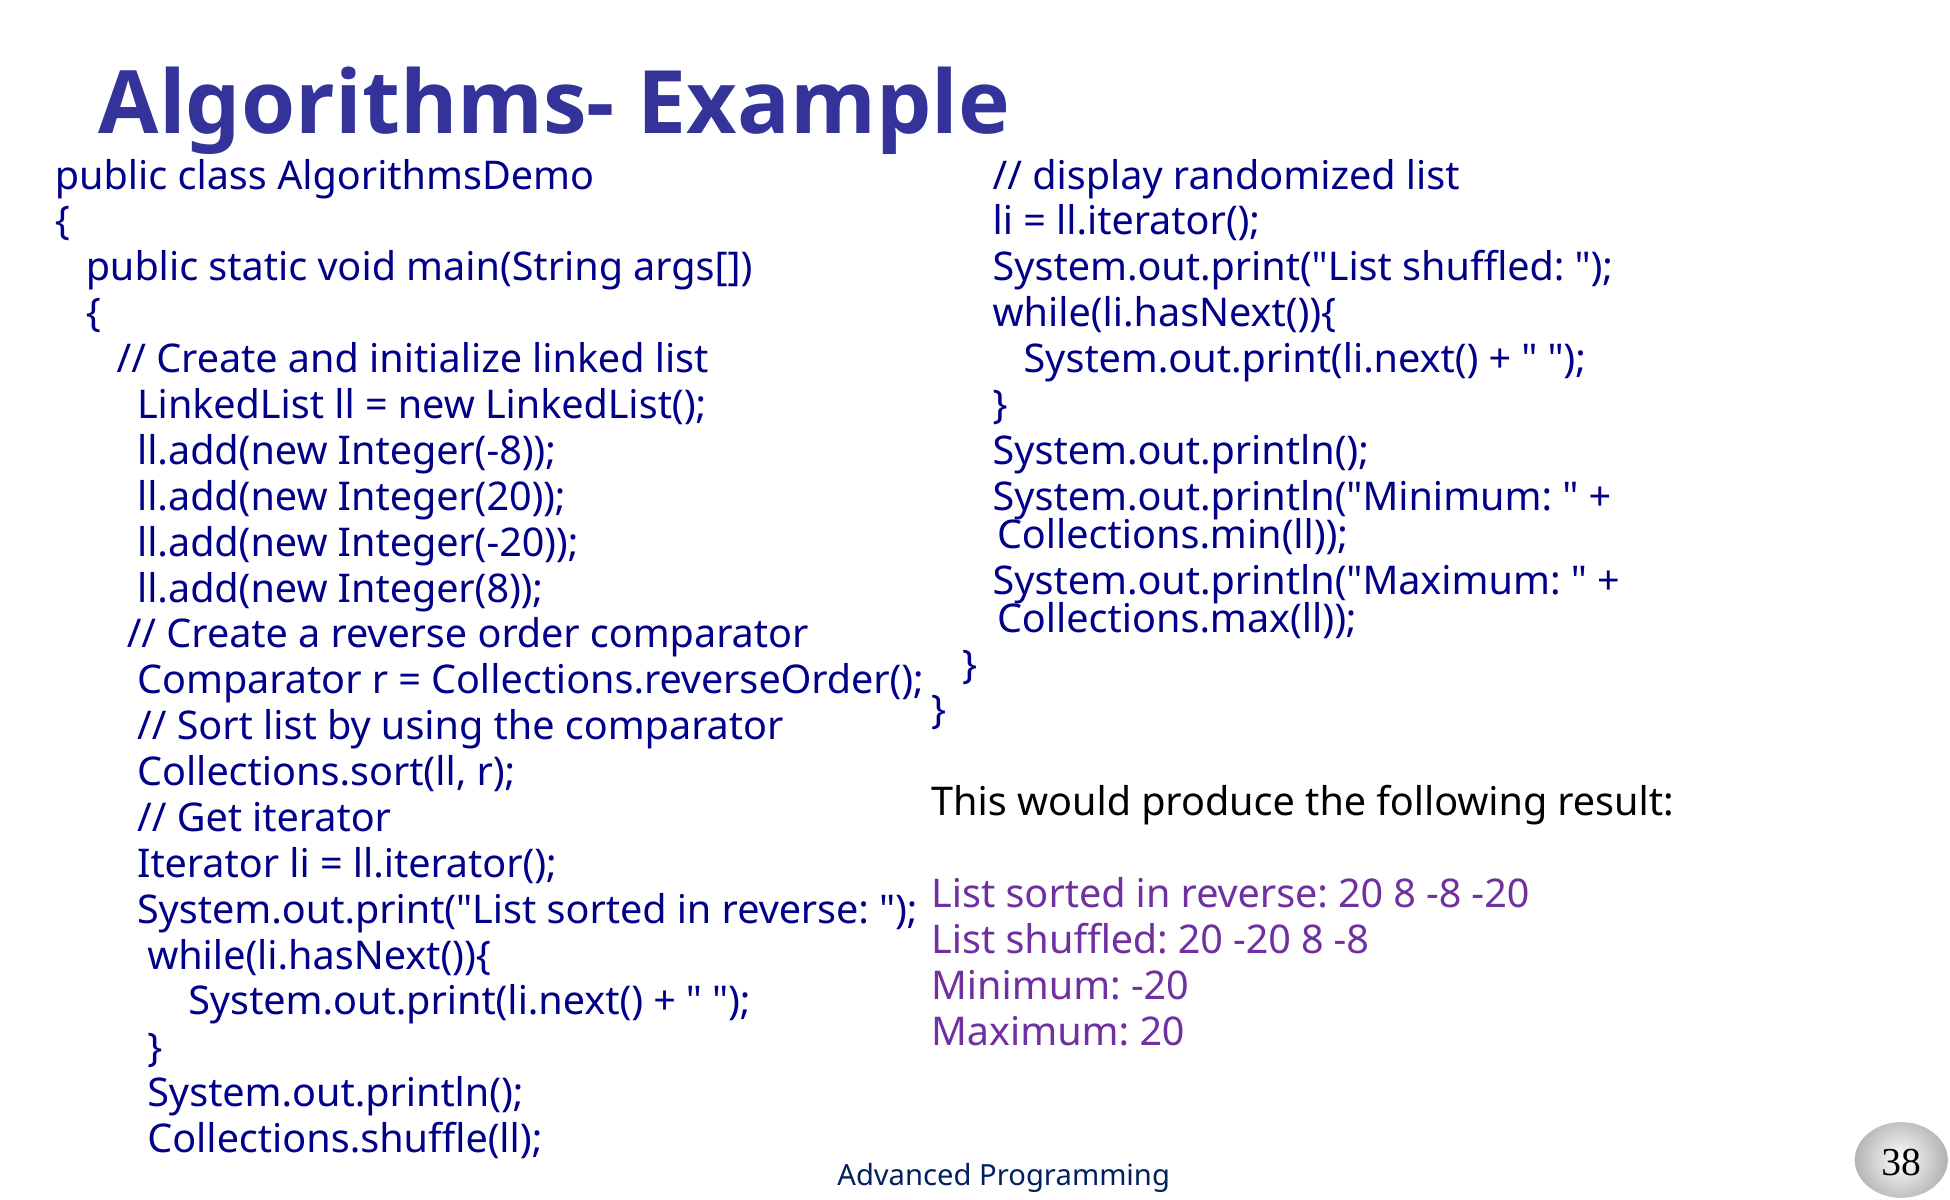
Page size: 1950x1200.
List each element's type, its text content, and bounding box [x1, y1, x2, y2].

footer Advanced Programming [698, 1133, 1317, 1200]
title Algorithms- Example [80, 39, 1869, 161]
list public class AlgorithmsDemo { public static void main(String args[]) { // Create and initialize linked list LinkedList ll = new LinkedList(); ll.add(new Integer(-8)); ll.add(new Integer(20)); ll.add(new Integer(-20)); ll.add(new Integer(8)); // Create a reverse order comparator Comparator r = Collections.reverseOrder(); // Sort list by using the comparator Collections.sort(ll, r); // Get iterator Iterator li = ll.iterator(); System.out.print("List sorted in reverse: "); while(li.hasNext()){ System.out.print(li.next() + " "); } System.out.println(); Collections.shuffle(ll); // display randomized list li = ll.iterator(); System.out.print("List shuffled: "); while(li.hasNext()){ System.out.print(li.next() + " "); } System.out.println(); System.out.println("Minimum: " + Collections.min(ll)); System.out.println("Maximum: " + Collections.max(ll)); } } This would produce the following result: List sorted in reverse: 20 8 -8 -20 List shuffled: 20 -20 8 -8 Minimum: -20 Maximum: 20 [37, 149, 1826, 1176]
